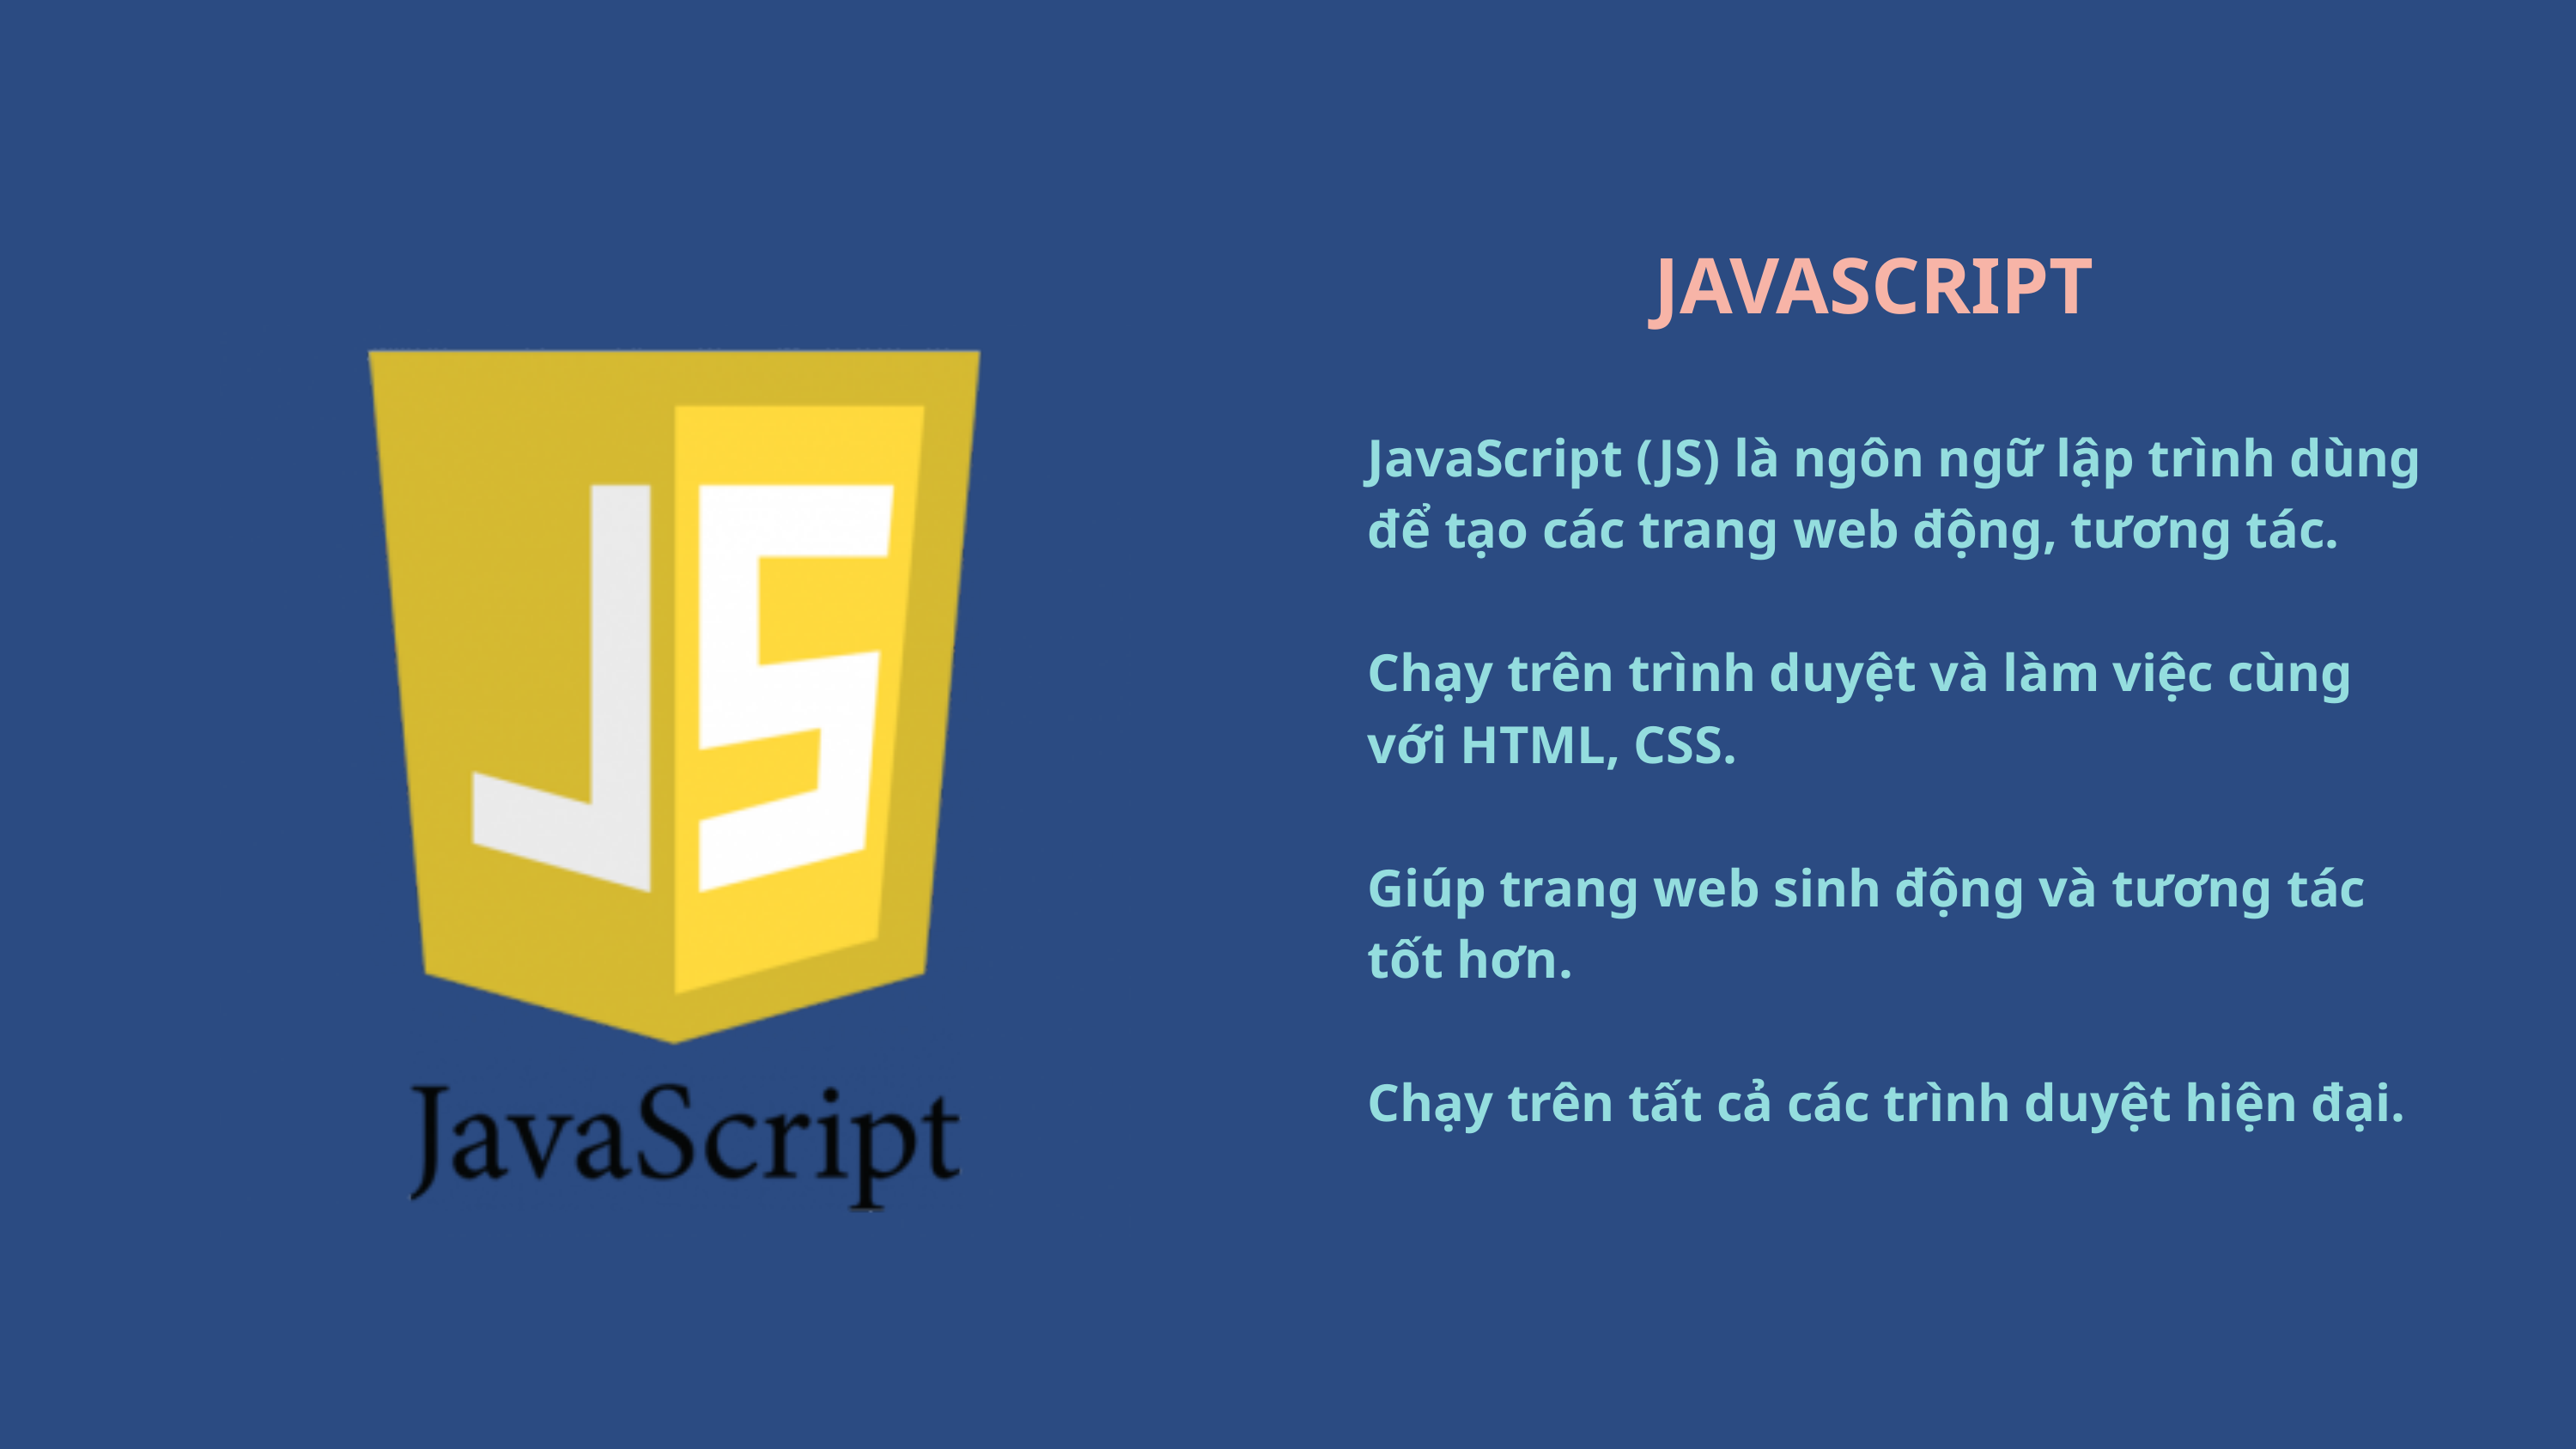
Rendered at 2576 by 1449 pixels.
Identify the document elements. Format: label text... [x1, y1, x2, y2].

text_box JAVASCRIPT [1650, 221, 2117, 330]
text_box [220, 325, 1132, 1237]
text_box JavaScript (JS) là ngôn ngữ lập trình dùng để tạo các trang web động, tương tác. Chạy trên trình duyệt và làm việc cùng với HTML, CSS. Giúp trang web sinh động và tương tác tốt hơn. Chạy trên tất cả các trình duyệt hiện đại. [1367, 415, 2432, 1203]
